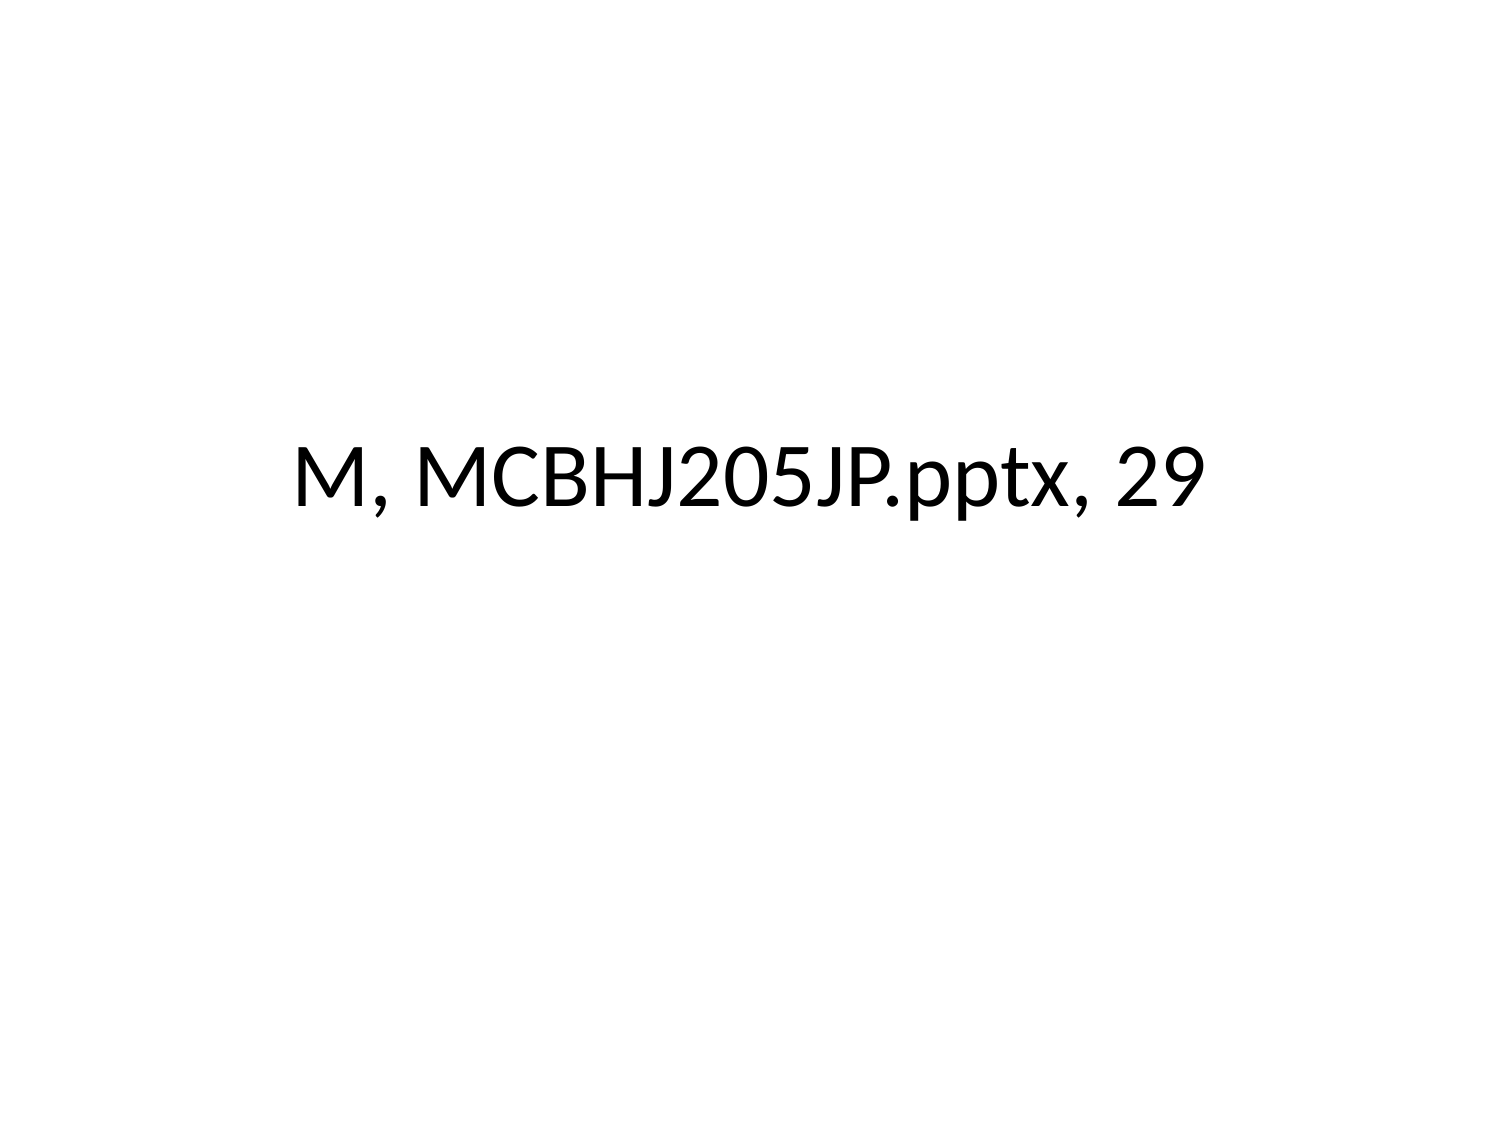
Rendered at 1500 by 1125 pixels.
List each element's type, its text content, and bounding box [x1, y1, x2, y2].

title M, MCBHJ205JP.pptx, 29 [112, 349, 1388, 591]
